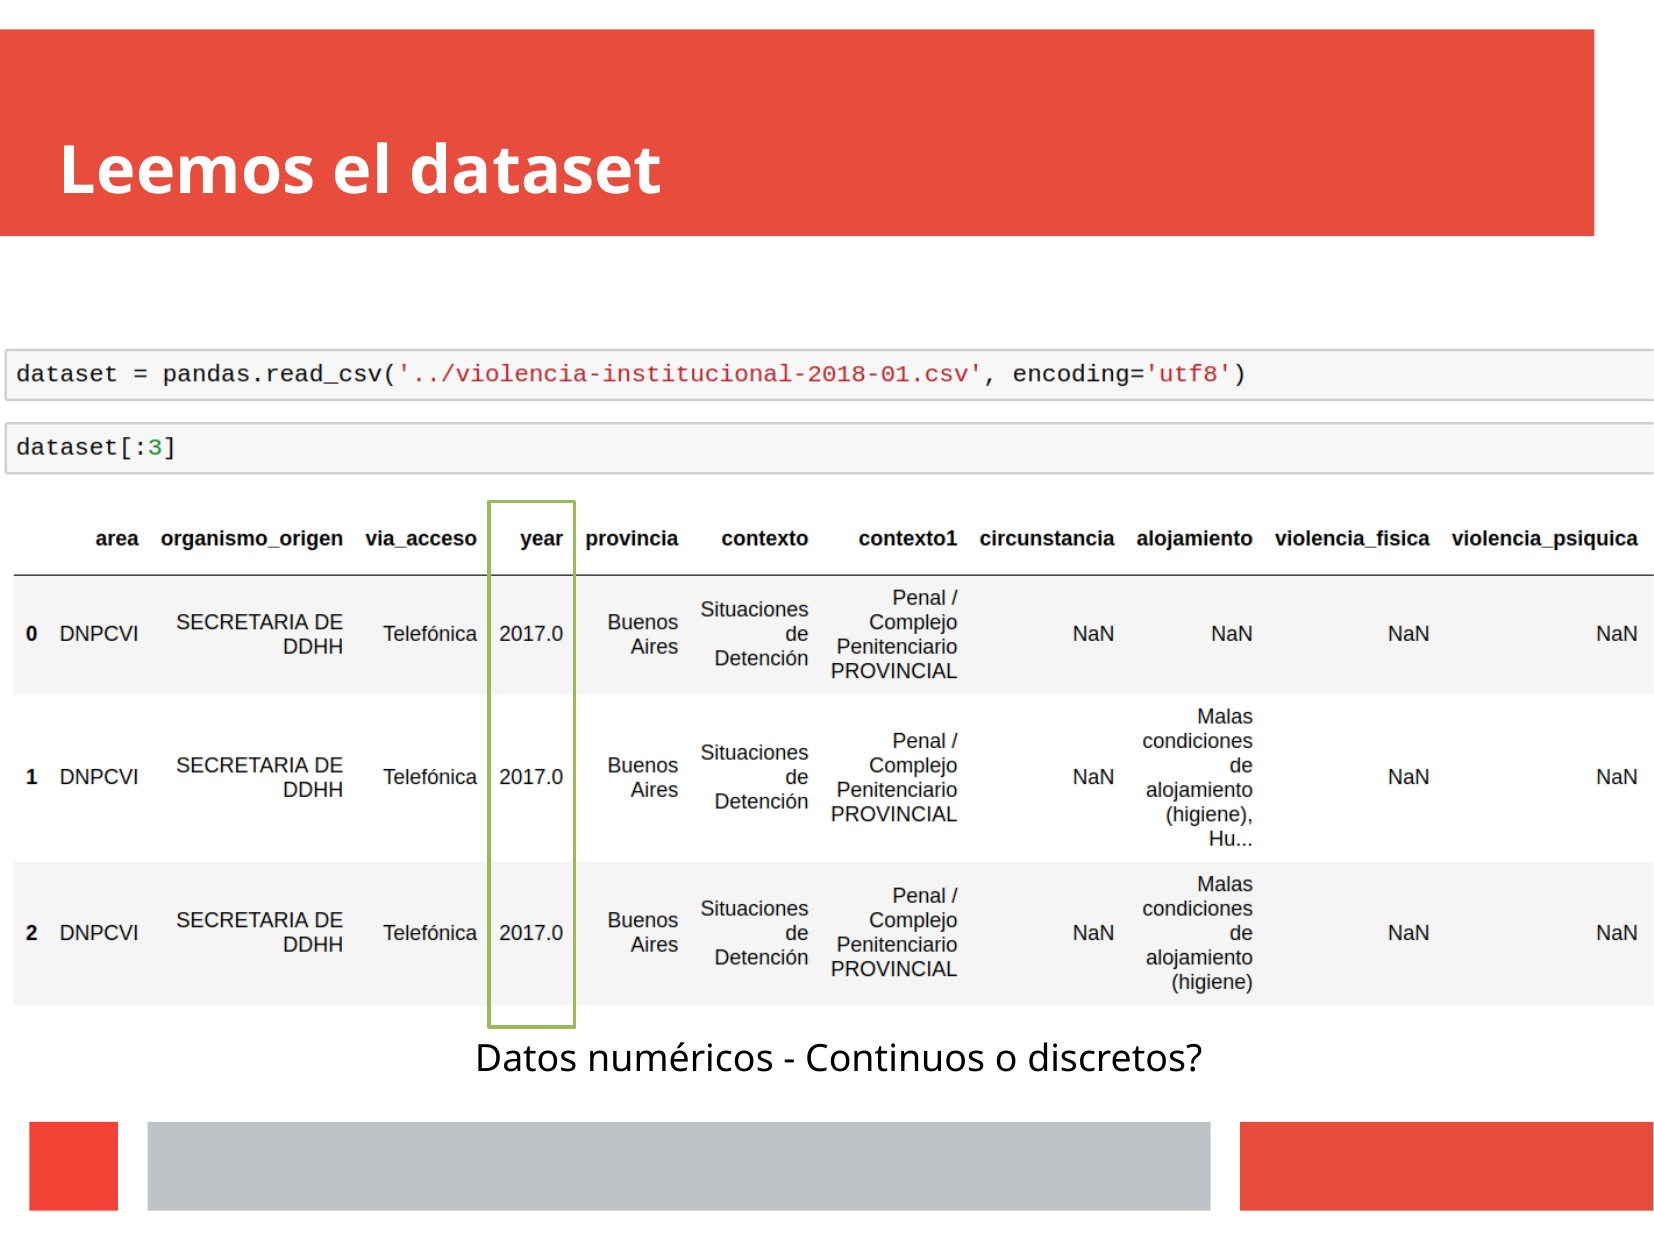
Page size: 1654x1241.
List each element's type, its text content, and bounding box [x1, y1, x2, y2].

text_box Leemos el dataset [58, 58, 1595, 207]
text_box [489, 1021, 575, 1027]
picture [0, 343, 1654, 1010]
text_box Datos numéricos - Continuos o discretos? [328, 1027, 1350, 1126]
